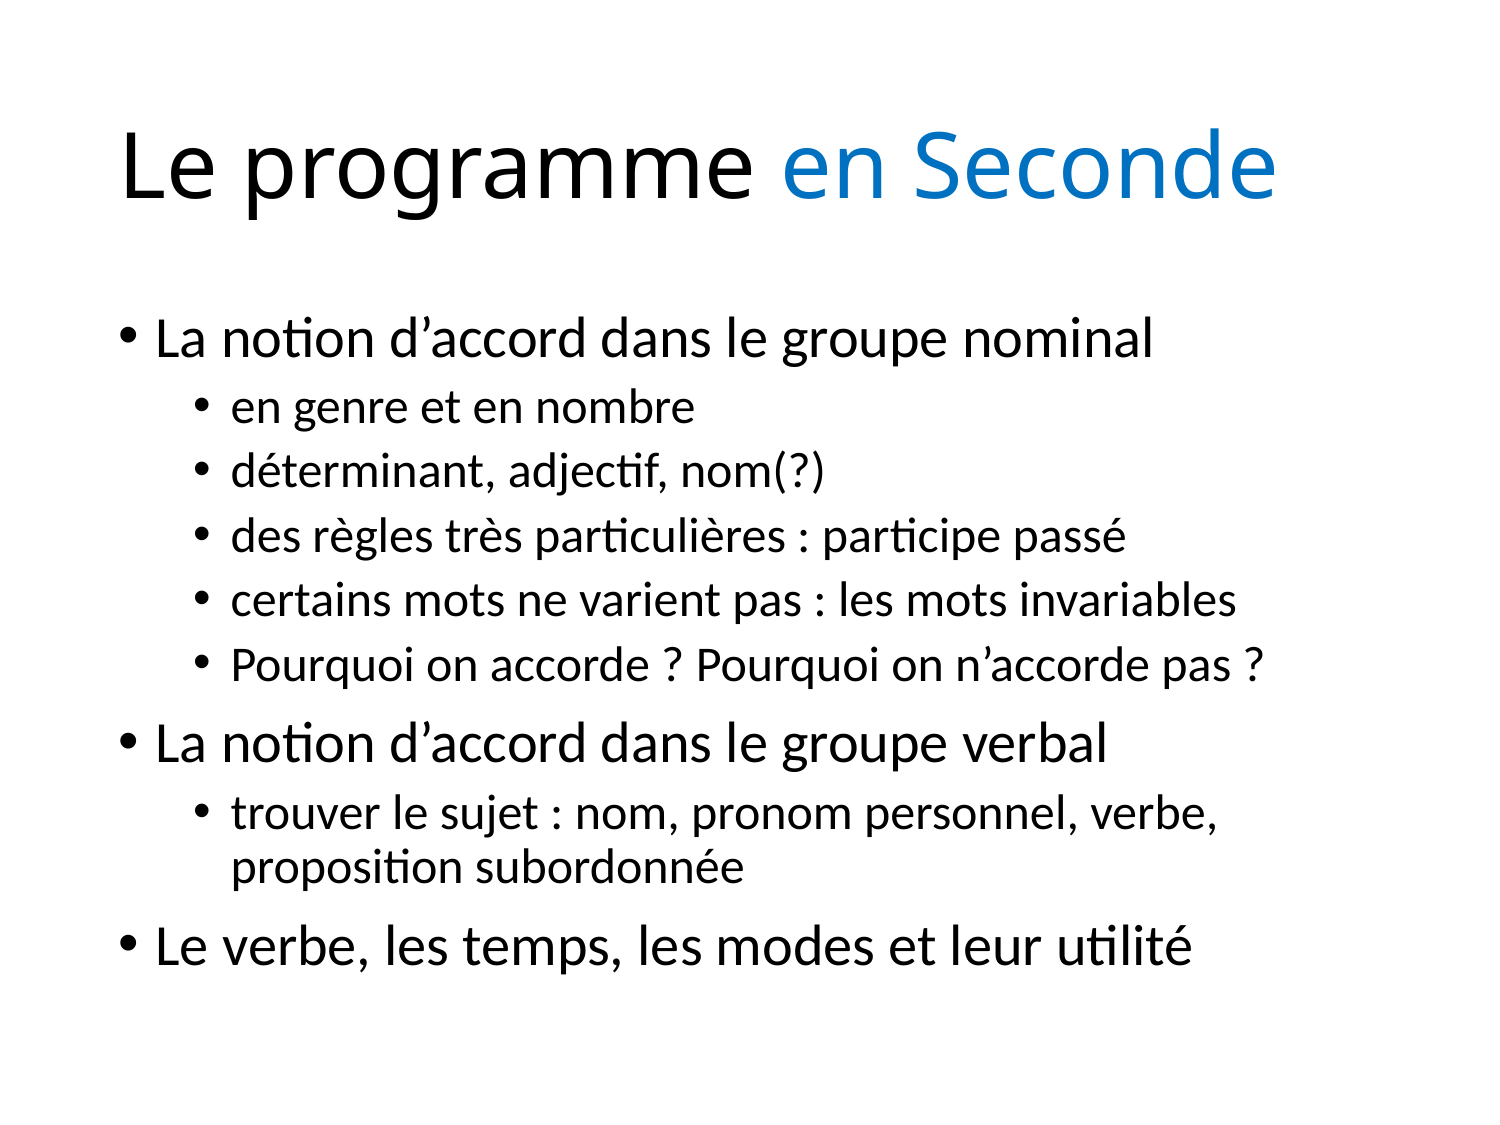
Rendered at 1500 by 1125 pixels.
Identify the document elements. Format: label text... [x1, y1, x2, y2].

title Le programme en Seconde [103, 59, 1397, 278]
list La notion d’accord dans le groupe nominal en genre et en nombre déterminant, adjectif, nom(?) des règles très particulières : participe passé certains mots ne varient pas : les mots invariables Pourquoi on accorde ? Pourquoi on n’accorde pas ? La notion d’accord dans le groupe verbal trouver le sujet : nom, pronom personnel, verbe, proposition subordonnée Le verbe, les temps, les modes et leur utilité [103, 299, 1397, 1014]
